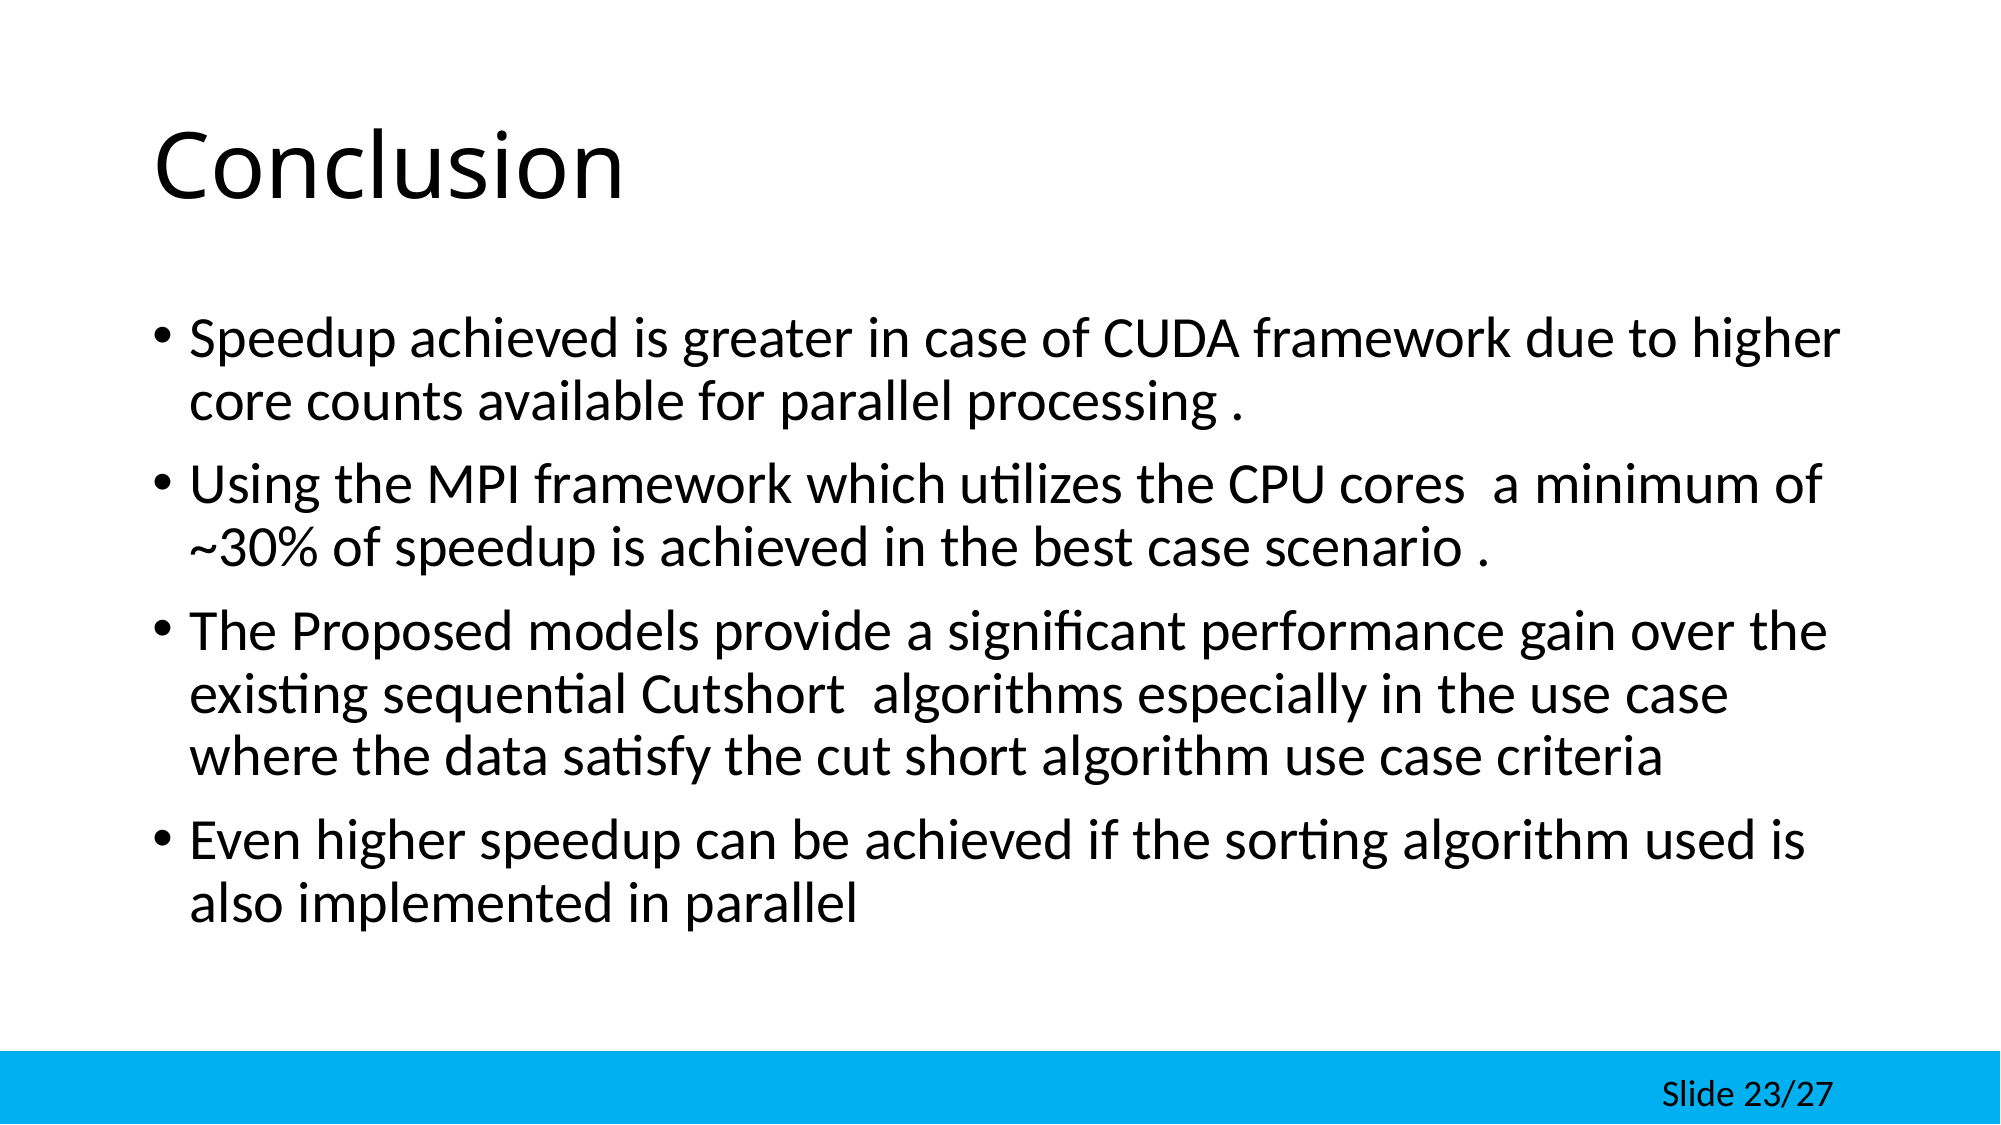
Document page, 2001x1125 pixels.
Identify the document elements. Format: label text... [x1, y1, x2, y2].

list Speedup achieved is greater in case of CUDA framework due to higher core counts available for parallel processing . Using the MPI framework which utilizes the CPU cores a minimum of ~30% of speedup is achieved in the best case scenario . The Proposed models provide a significant performance gain over the existing sequential Cutshort algorithms especially in the use case where the data satisfy the cut short algorithm use case criteria Even higher speedup can be achieved if the sorting algorithm used is also implemented in parallel [137, 299, 1863, 1014]
title Conclusion [137, 59, 1863, 278]
text_box Slide 23/27 [1638, 1061, 1932, 1122]
text_box [0, 1050, 2000, 1125]
